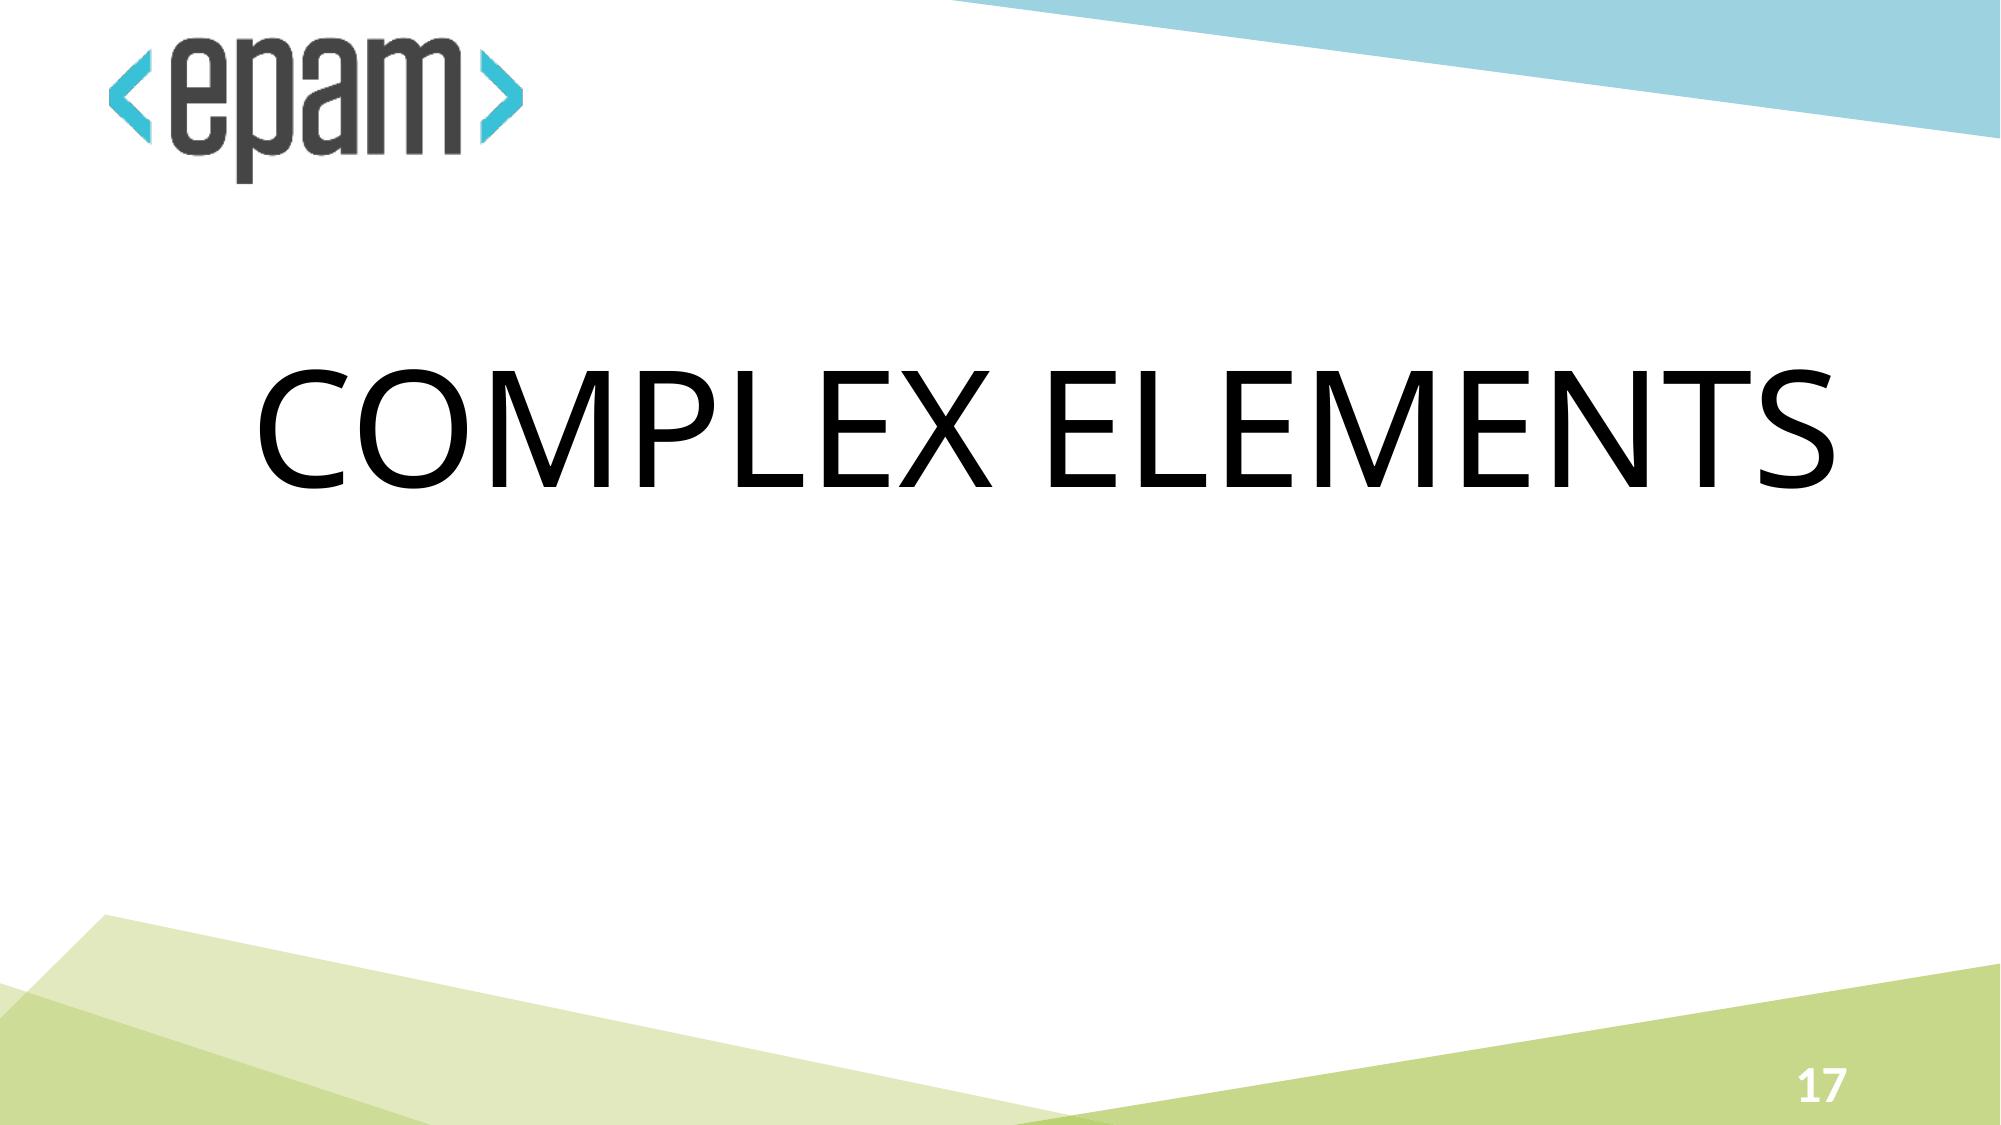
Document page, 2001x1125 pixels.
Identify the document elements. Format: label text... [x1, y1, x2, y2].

slide_number 17 [1412, 1042, 1863, 1103]
picture [66, 0, 566, 196]
title complex elements [235, 339, 1863, 604]
